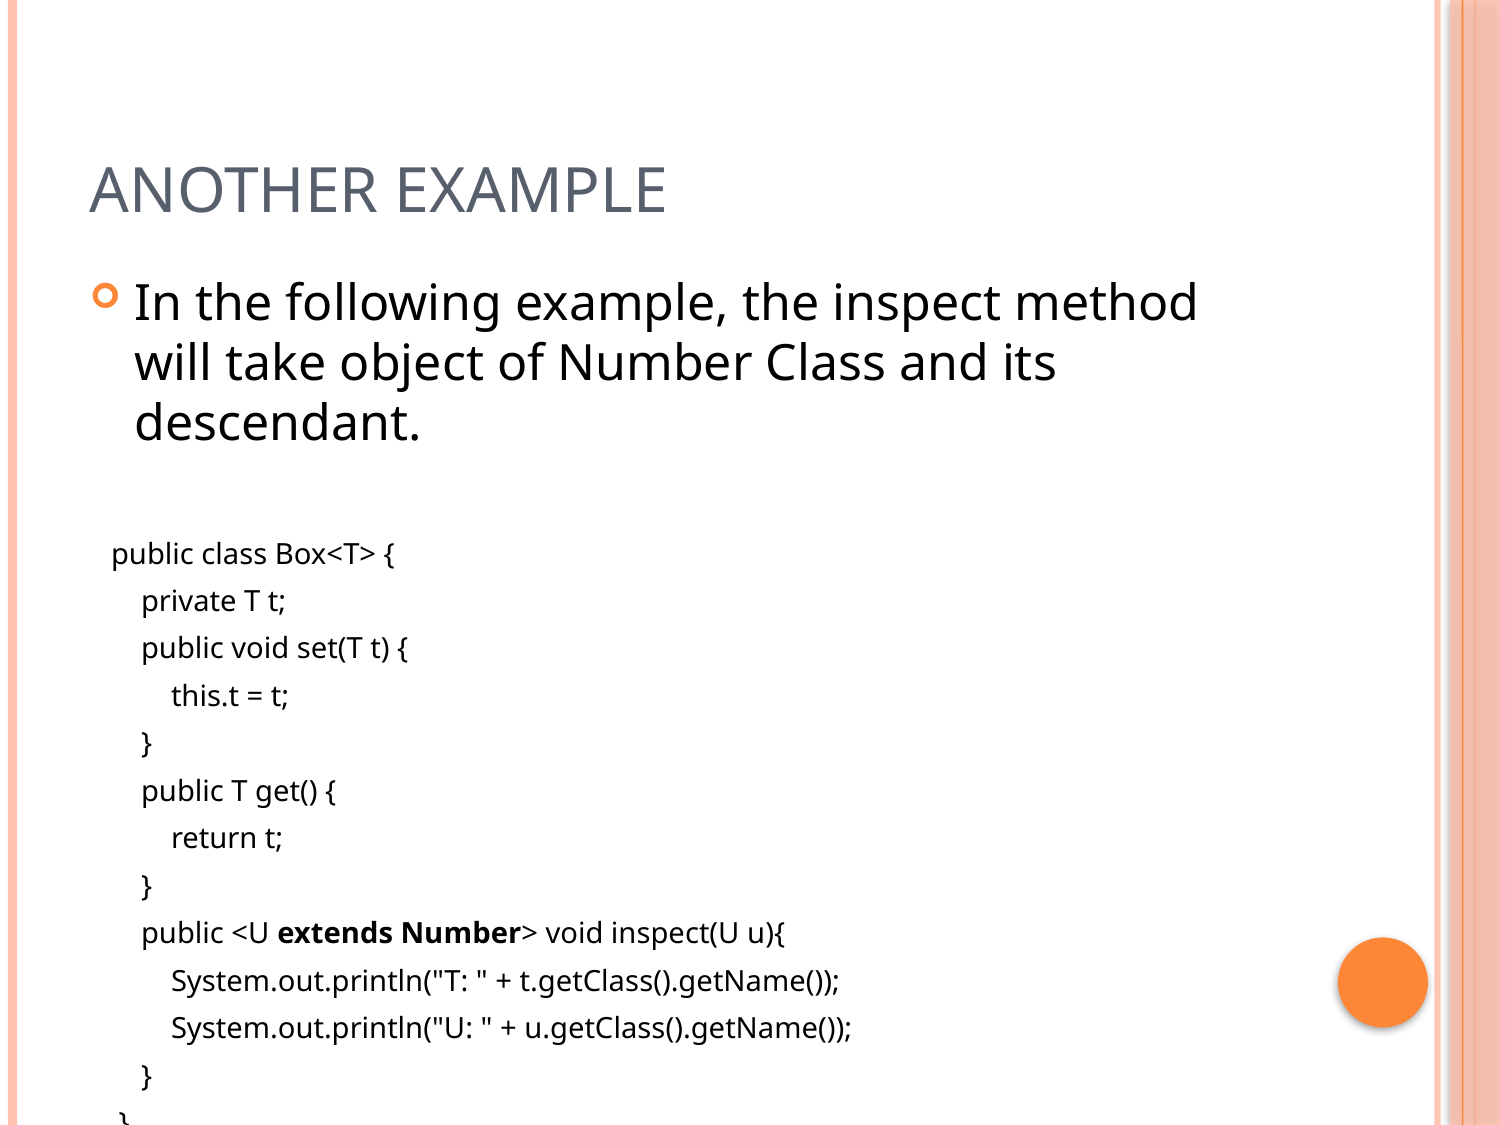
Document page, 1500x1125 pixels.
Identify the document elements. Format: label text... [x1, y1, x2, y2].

list In the following example, the inspect method will take object of Number Class and its descendant. public class Box<T> { private T t; public void set(T t) { this.t = t; } public T get() { return t; } public <U extends Number> void inspect(U u){ System.out.println("T: " + t.getClass().getName()); System.out.println("U: " + u.getClass().getName()); } } [75, 262, 1300, 1062]
title Another Example [75, 45, 1300, 233]
